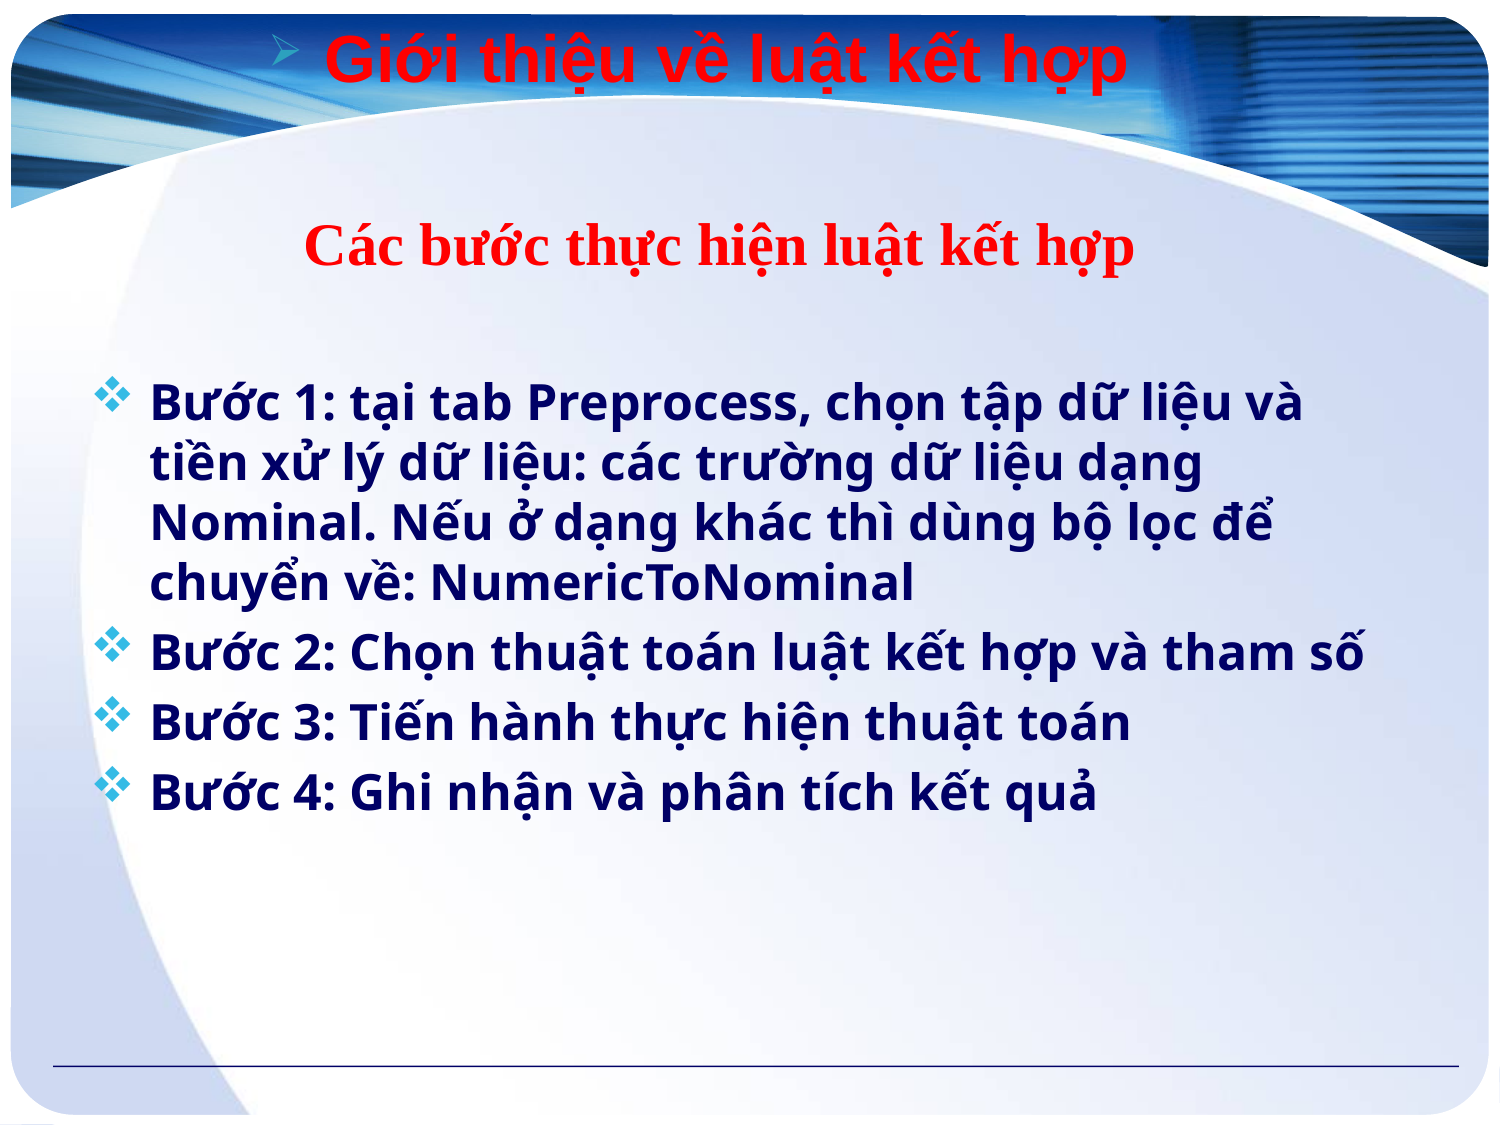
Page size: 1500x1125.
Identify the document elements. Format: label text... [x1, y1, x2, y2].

picture [11, 14, 1488, 1114]
text_box Giới thiệu về luật kết hợp [99, 0, 1297, 96]
title Các bước thực hiện luật kết hợp [0, 189, 1442, 294]
list Bước 1: tại tab Preprocess, chọn tập dữ liệu và tiền xử lý dữ liệu: các trường dữ liệu dạng Nominal. Nếu ở dạng khác thì dùng bộ lọc để chuyển về: NumericToNominal Bước 2: Chọn thuật toán luật kết hợp và tham số Bước 3: Tiến hành thực hiện thuật toán Bước 4: Ghi nhận và phân tích kết quả [75, 362, 1425, 936]
